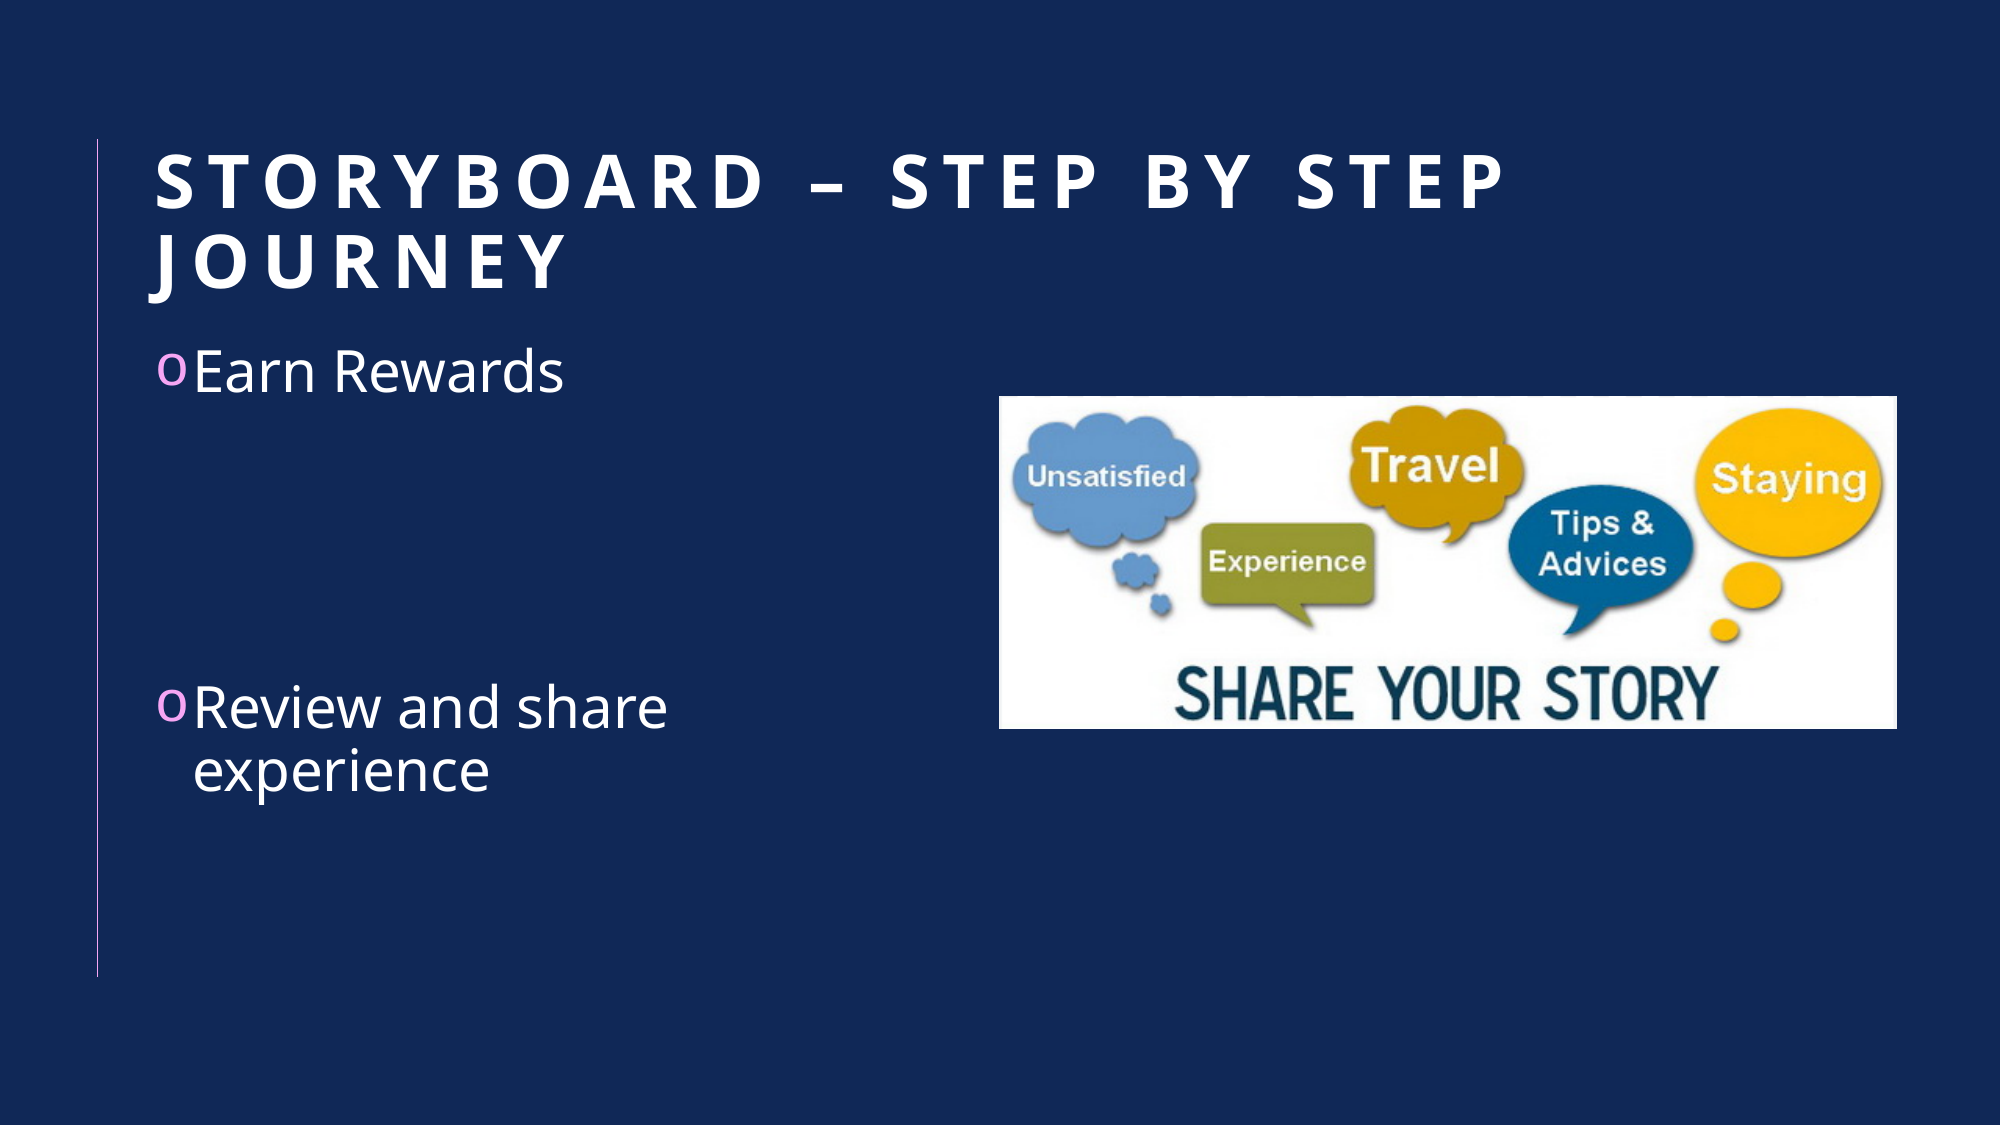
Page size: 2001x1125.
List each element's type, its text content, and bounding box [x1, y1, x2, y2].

text_box STORYBOARD – STEP BY STEP JOURNEY [139, 136, 1925, 312]
list Earn Rewards Review and share experience [139, 335, 990, 1049]
picture [999, 395, 1897, 729]
